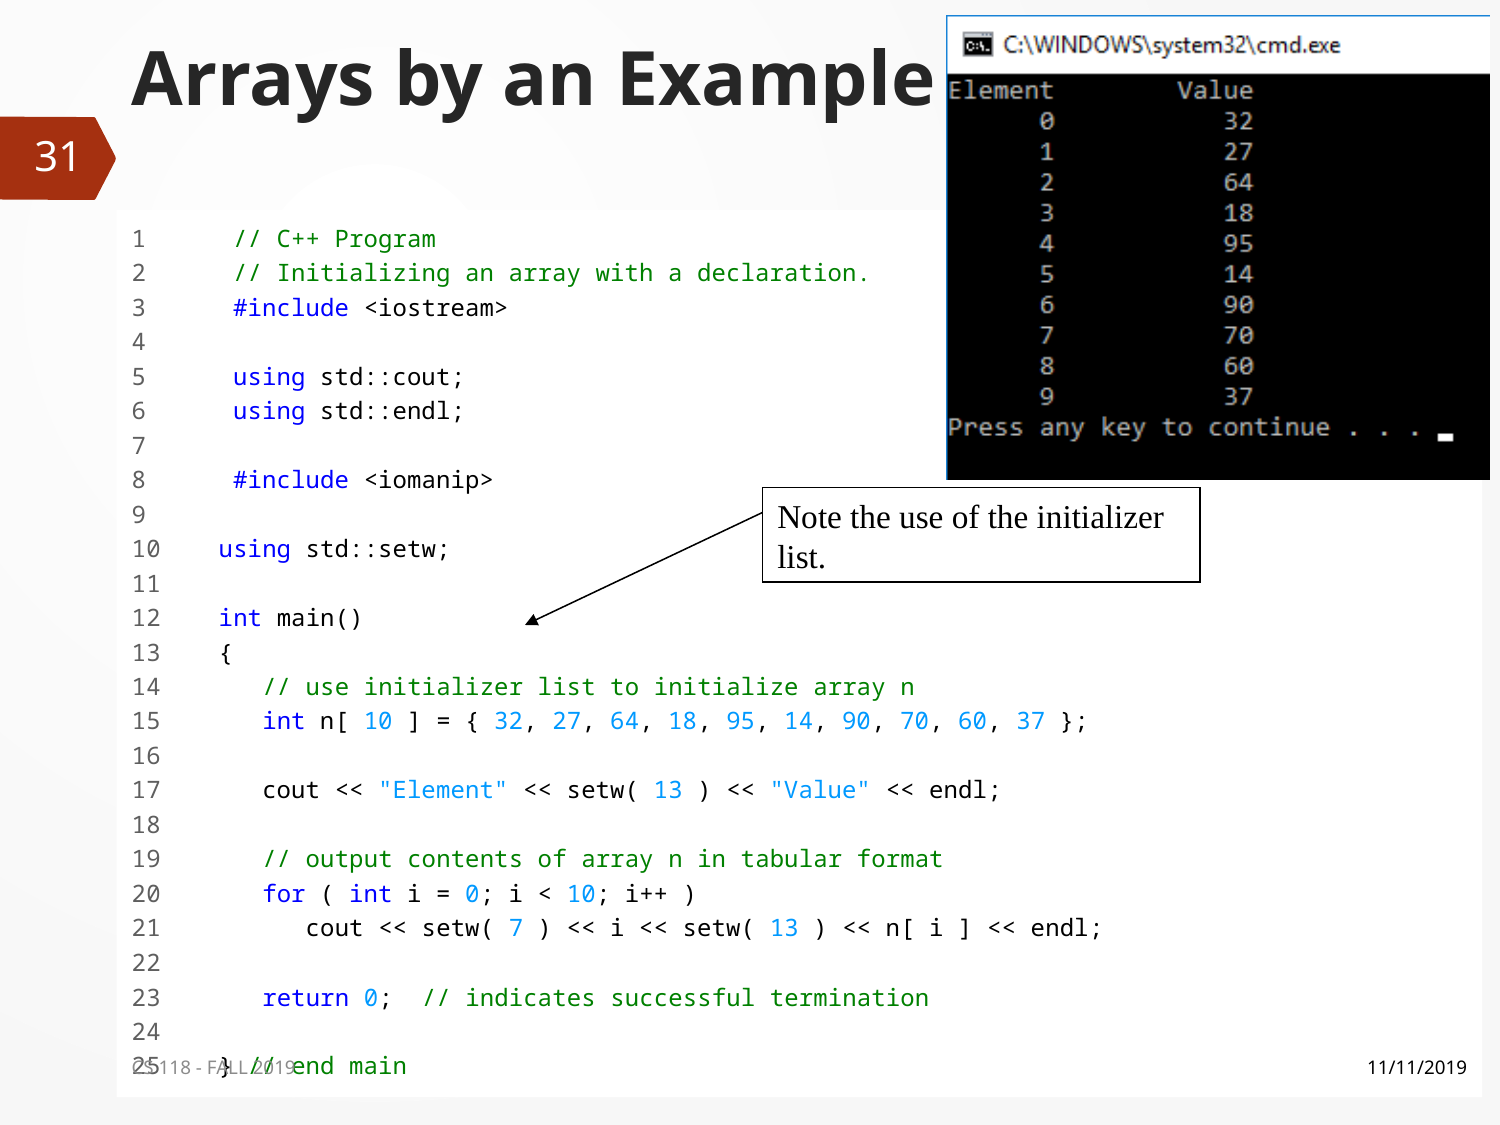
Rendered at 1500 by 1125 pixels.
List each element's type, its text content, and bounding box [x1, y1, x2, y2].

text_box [524, 487, 1201, 626]
picture [946, 15, 1490, 481]
footer CS 118 - FALL 2019 [116, 1037, 1139, 1098]
title Arrays by an Example II … [116, 23, 941, 158]
list 1 // C++ Program 2 // Initializing an array with a declaration. 3 #include <iostream> 4 5 using std::cout; 6 using std::endl; 7 8 #include <iomanip> 9 10 using std::setw; 11 12 int main() 13 { 14 // use initializer list to initialize array n 15 int n[ 10 ] = { 32, 27, 64, 18, 95, 14, 90, 70, 60, 37 }; 16 17 cout << "Element" << setw( 13 ) << "Value" << endl; 18 19 // output contents of array n in tabular format 20 for ( int i = 0; i < 10; i++ ) 21 cout << setw( 7 ) << i << setw( 13 ) << n[ i ] << endl; 22 23 return 0; // indicates successful termination 24 25 } // end main [116, 210, 1483, 1098]
slide_number 31 [1, 128, 98, 189]
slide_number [1260, 1037, 1483, 1098]
